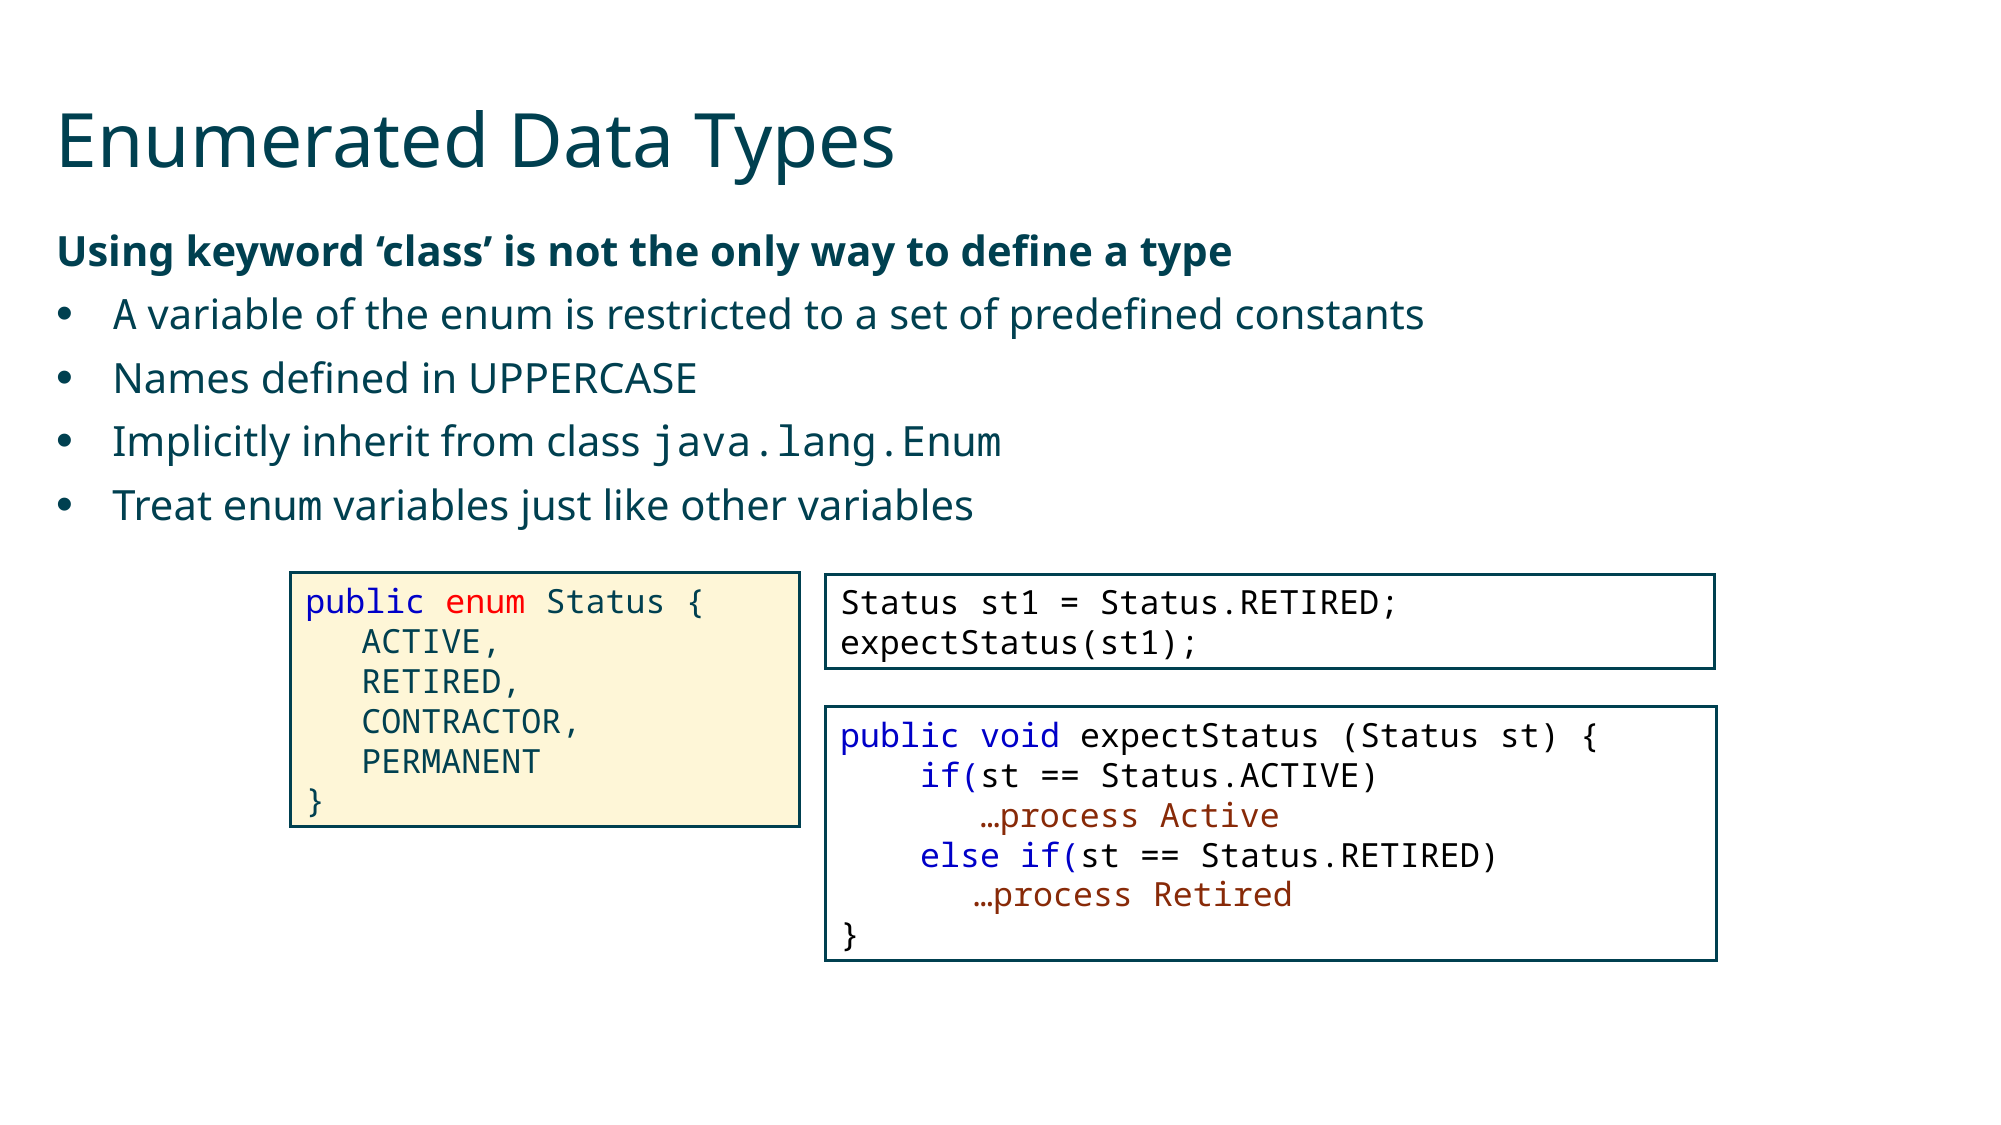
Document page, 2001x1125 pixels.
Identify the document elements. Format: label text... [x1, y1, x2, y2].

list Using keyword ‘class’ is not the only way to define a type A variable of the enum is restricted to a set of predefined constants Names defined in UPPERCASE Implicitly inherit from class java.lang.Enum Treat enum variables just like other variables [56, 225, 1717, 538]
text_box Status st1 = Status.RETIRED; expectStatus(st1); [824, 573, 1716, 669]
text_box public enum Status { ACTIVE, RETIRED, CONTRACTOR, PERMANENT } [290, 572, 800, 827]
text_box public void expectStatus (Status st) { if(st == Status.ACTIVE) …process Active else if(st == Status.RETIRED) …process Retired } [824, 706, 1717, 962]
title Enumerated Data Types [55, 92, 1946, 225]
